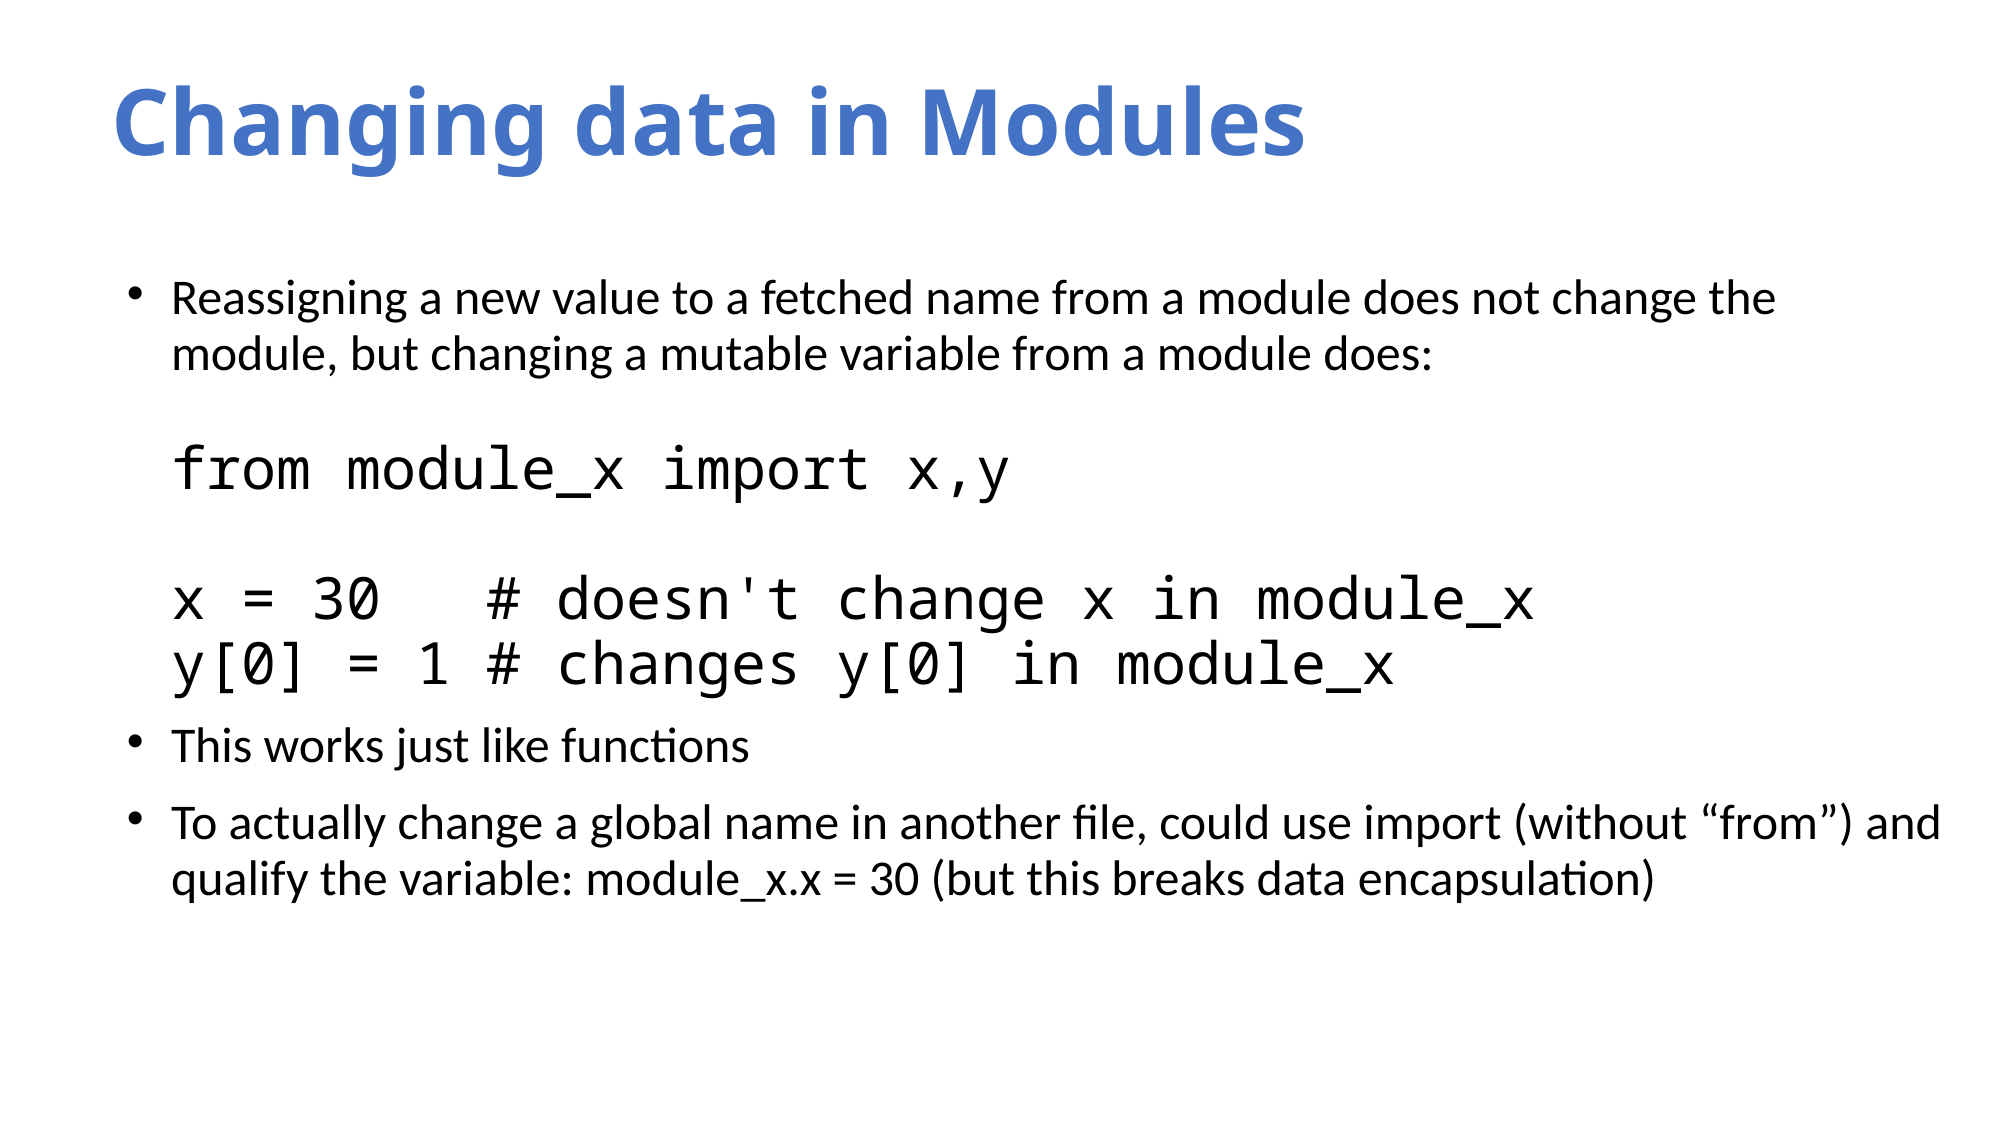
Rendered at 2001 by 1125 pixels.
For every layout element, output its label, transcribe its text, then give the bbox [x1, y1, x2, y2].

list Reassigning a new value to a fetched name from a module does not change the module, but changing a mutable variable from a module does: from module_x import x,y x = 30 # doesn't change x in module_x y[0] = 1 # changes y[0] in module_x This works just like functions To actually change a global name in another file, could use import (without “from”) and qualify the variable: module_x.x = 30 (but this breaks data encapsulation) [96, 262, 1962, 1019]
title Changing data in Modules [96, 64, 1822, 183]
